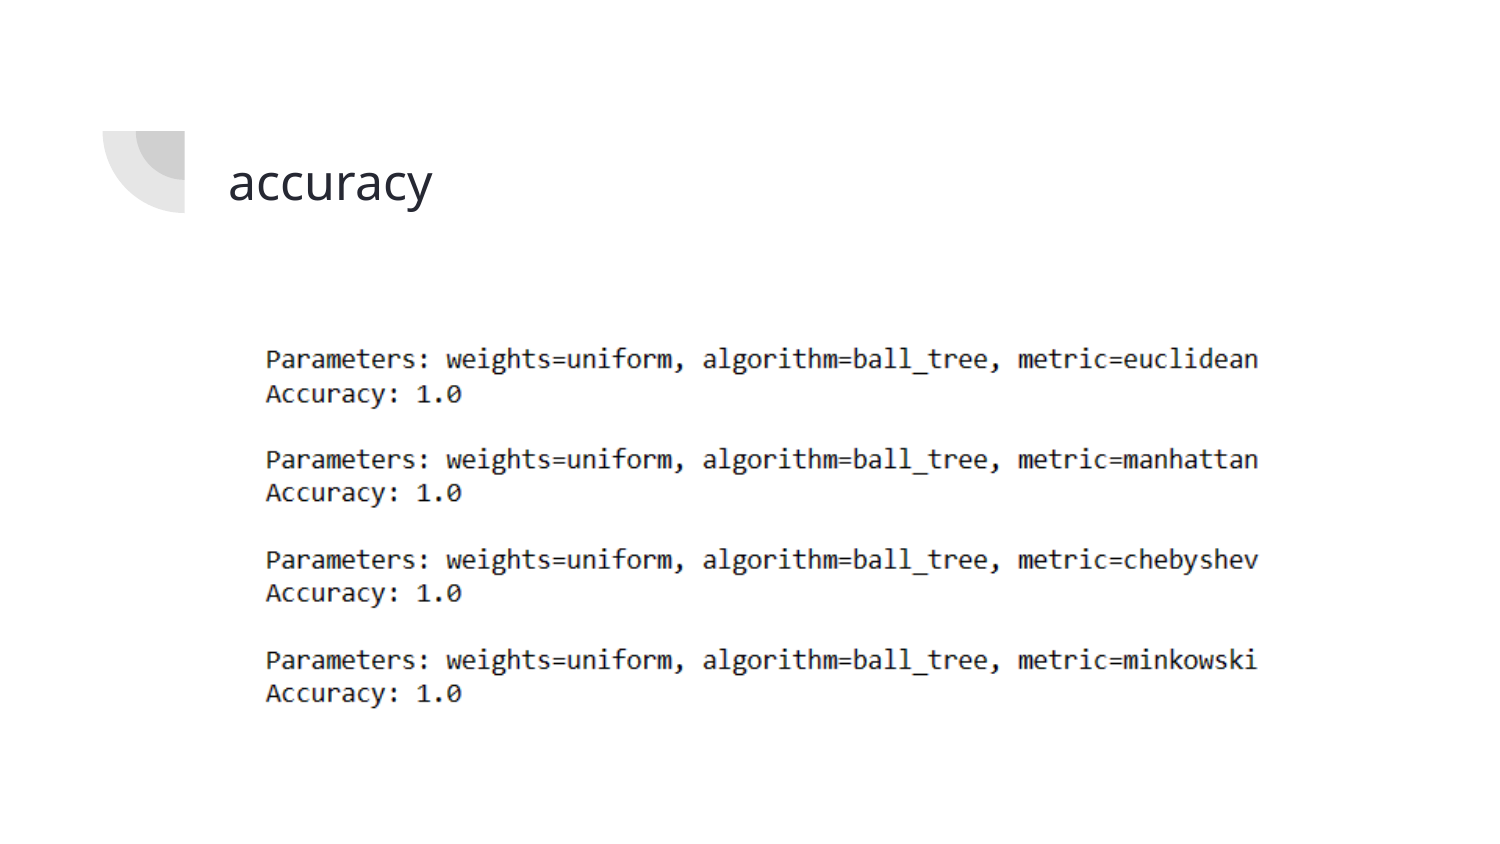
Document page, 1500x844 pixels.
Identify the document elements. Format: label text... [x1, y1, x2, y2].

picture [260, 326, 1289, 721]
title accuracy [213, 98, 1368, 263]
